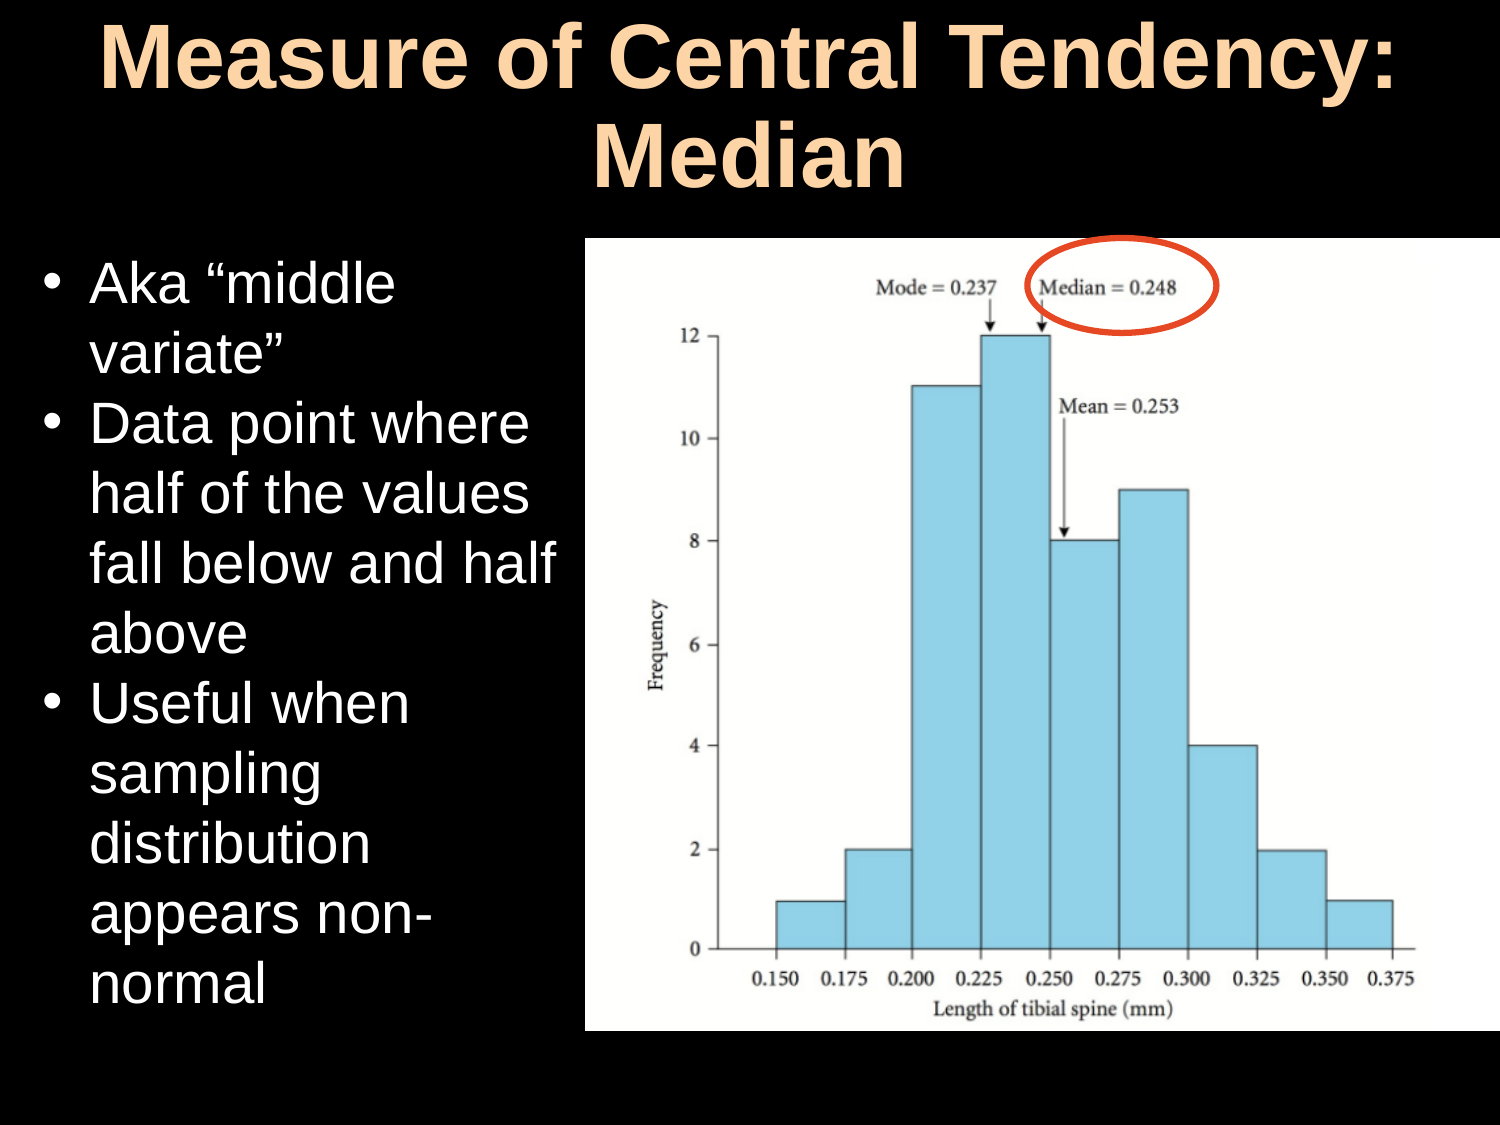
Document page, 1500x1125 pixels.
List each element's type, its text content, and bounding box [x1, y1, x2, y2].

picture [585, 238, 1500, 1031]
text_box Aka “middle variate” Data point where half of the values fall below and half above Useful when sampling distribution appears non-normal [27, 237, 598, 1023]
title Measure of Central Tendency: Median [0, 0, 1500, 218]
